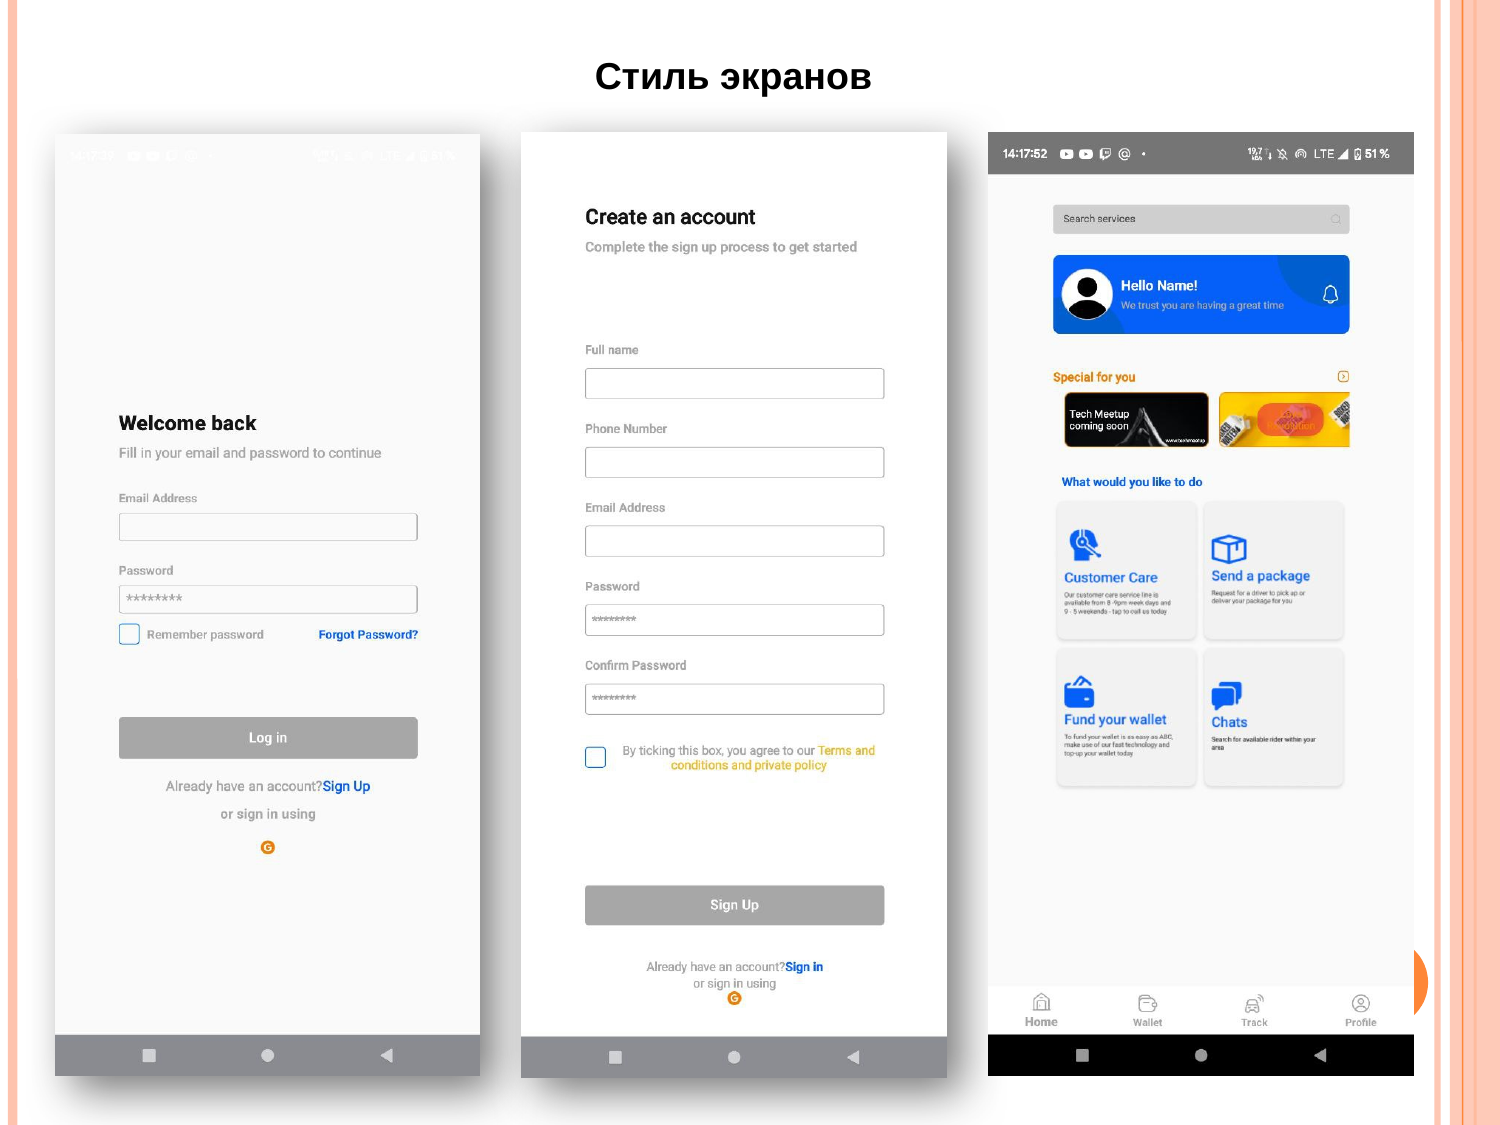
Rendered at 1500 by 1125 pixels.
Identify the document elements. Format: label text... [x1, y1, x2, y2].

text_box Стиль экранов [579, 44, 888, 105]
picture [988, 132, 1414, 1076]
picture [55, 134, 480, 1076]
picture [521, 132, 948, 1078]
